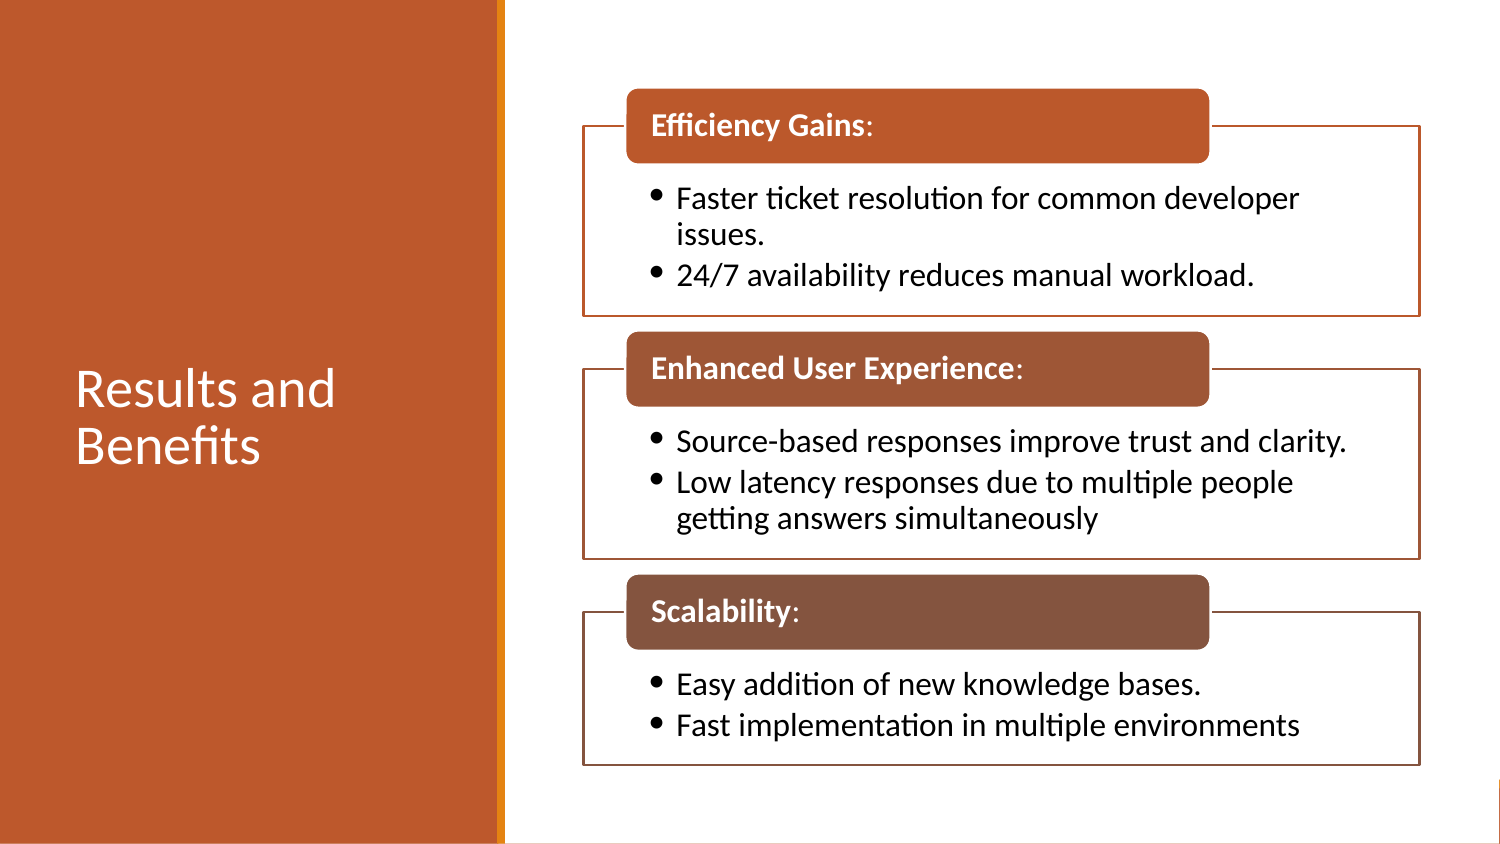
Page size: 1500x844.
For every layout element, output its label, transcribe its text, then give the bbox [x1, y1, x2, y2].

title Results and Benefits [60, 63, 441, 774]
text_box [583, 87, 1420, 766]
text_box [497, 0, 505, 213]
text_box [0, 0, 497, 844]
text_box [505, 0, 1500, 844]
text_box [497, 223, 505, 844]
